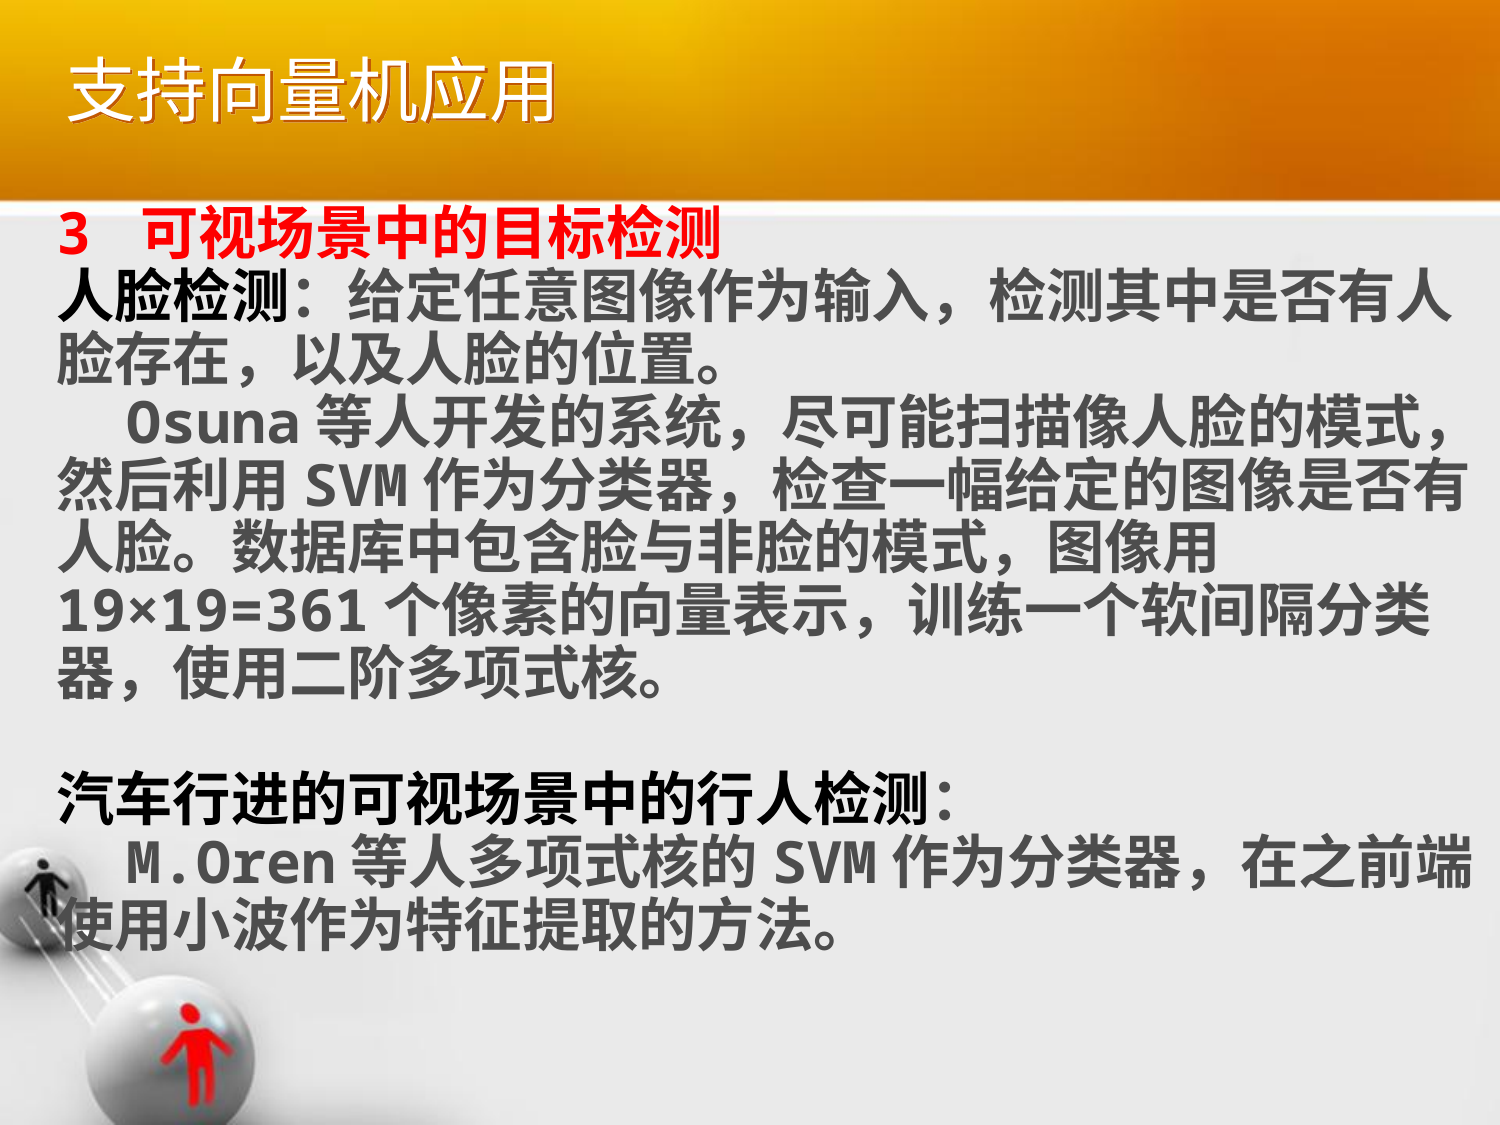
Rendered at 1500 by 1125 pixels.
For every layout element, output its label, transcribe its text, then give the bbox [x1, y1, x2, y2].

title 支持向量机应用 [50, 40, 1108, 135]
text_box 3 可视场景中的目标检测 人脸检测：给定任意图像作为输入，检测其中是否有人脸存在，以及人脸的位置。 Osuna等人开发的系统，尽可能扫描像人脸的模式，然后利用SVM作为分类器，检查一幅给定的图像是否有人脸。数据库中包含脸与非脸的模式，图像用19×19=361个像素的向量表示，训练一个软间隔分类器，使用二阶多项式核。 汽车行进的可视场景中的行人检测： M.Oren等人多项式核的SVM作为分类器，在之前端使用小波作为特征提取的方法。 [41, 196, 1500, 967]
picture [0, 0, 1500, 1125]
